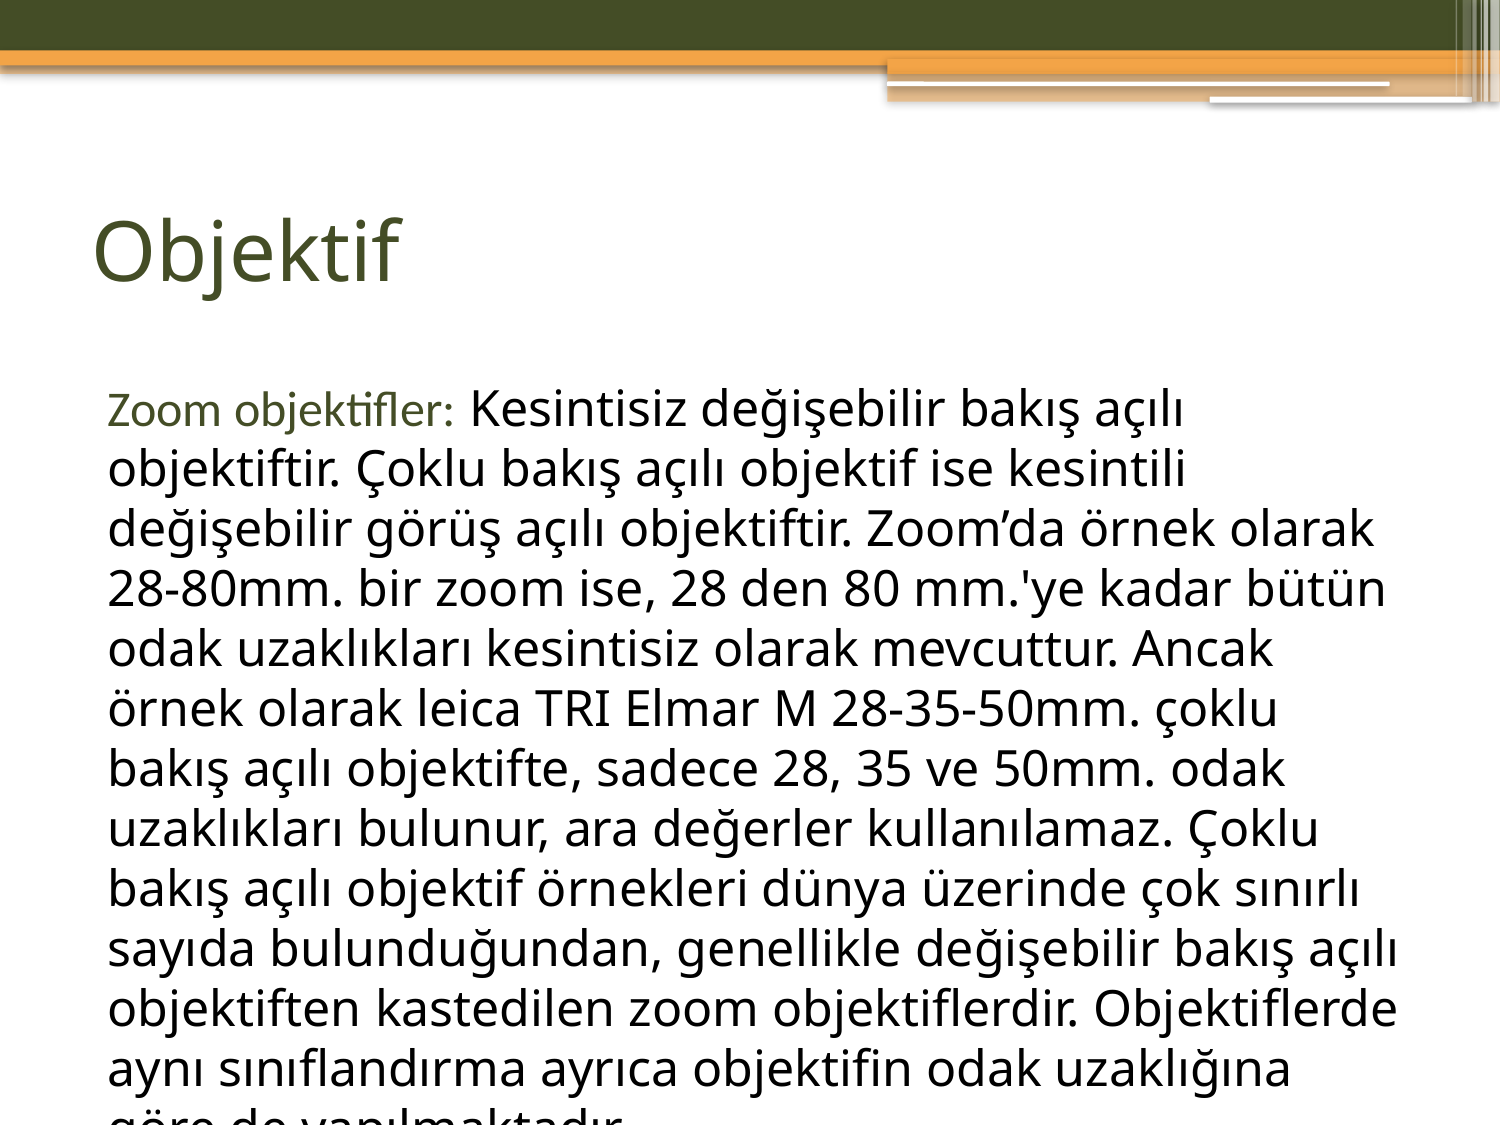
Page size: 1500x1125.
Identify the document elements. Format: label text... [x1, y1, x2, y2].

title Objektif [76, 160, 1427, 336]
list Zoom objektifler: Kesintisiz değişebilir bakış açılı objektiftir. Çoklu bakış açılı objektif ise kesintili değişebilir görüş açılı objektiftir. Zoom’da örnek olarak 28-80mm. bir zoom ise, 28 den 80 mm.'ye kadar bütün odak uzaklıkları kesintisiz olarak mevcuttur. Ancak örnek olarak leica TRI Elmar M 28-35-50mm. çoklu bakış açılı objektifte, sadece 28, 35 ve 50mm. odak uzaklıkları bulunur, ara değerler kullanılamaz. Çoklu bakış açılı objektif örnekleri dünya üzerinde çok sınırlı sayıda bulunduğundan, genellikle değişebilir bakış açılı objektiften kastedilen zoom objektiflerdir. Objektiflerde aynı sınıflandırma ayrıca objektifin odak uzaklığına göre de yapılmaktadır. [75, 368, 1425, 1079]
